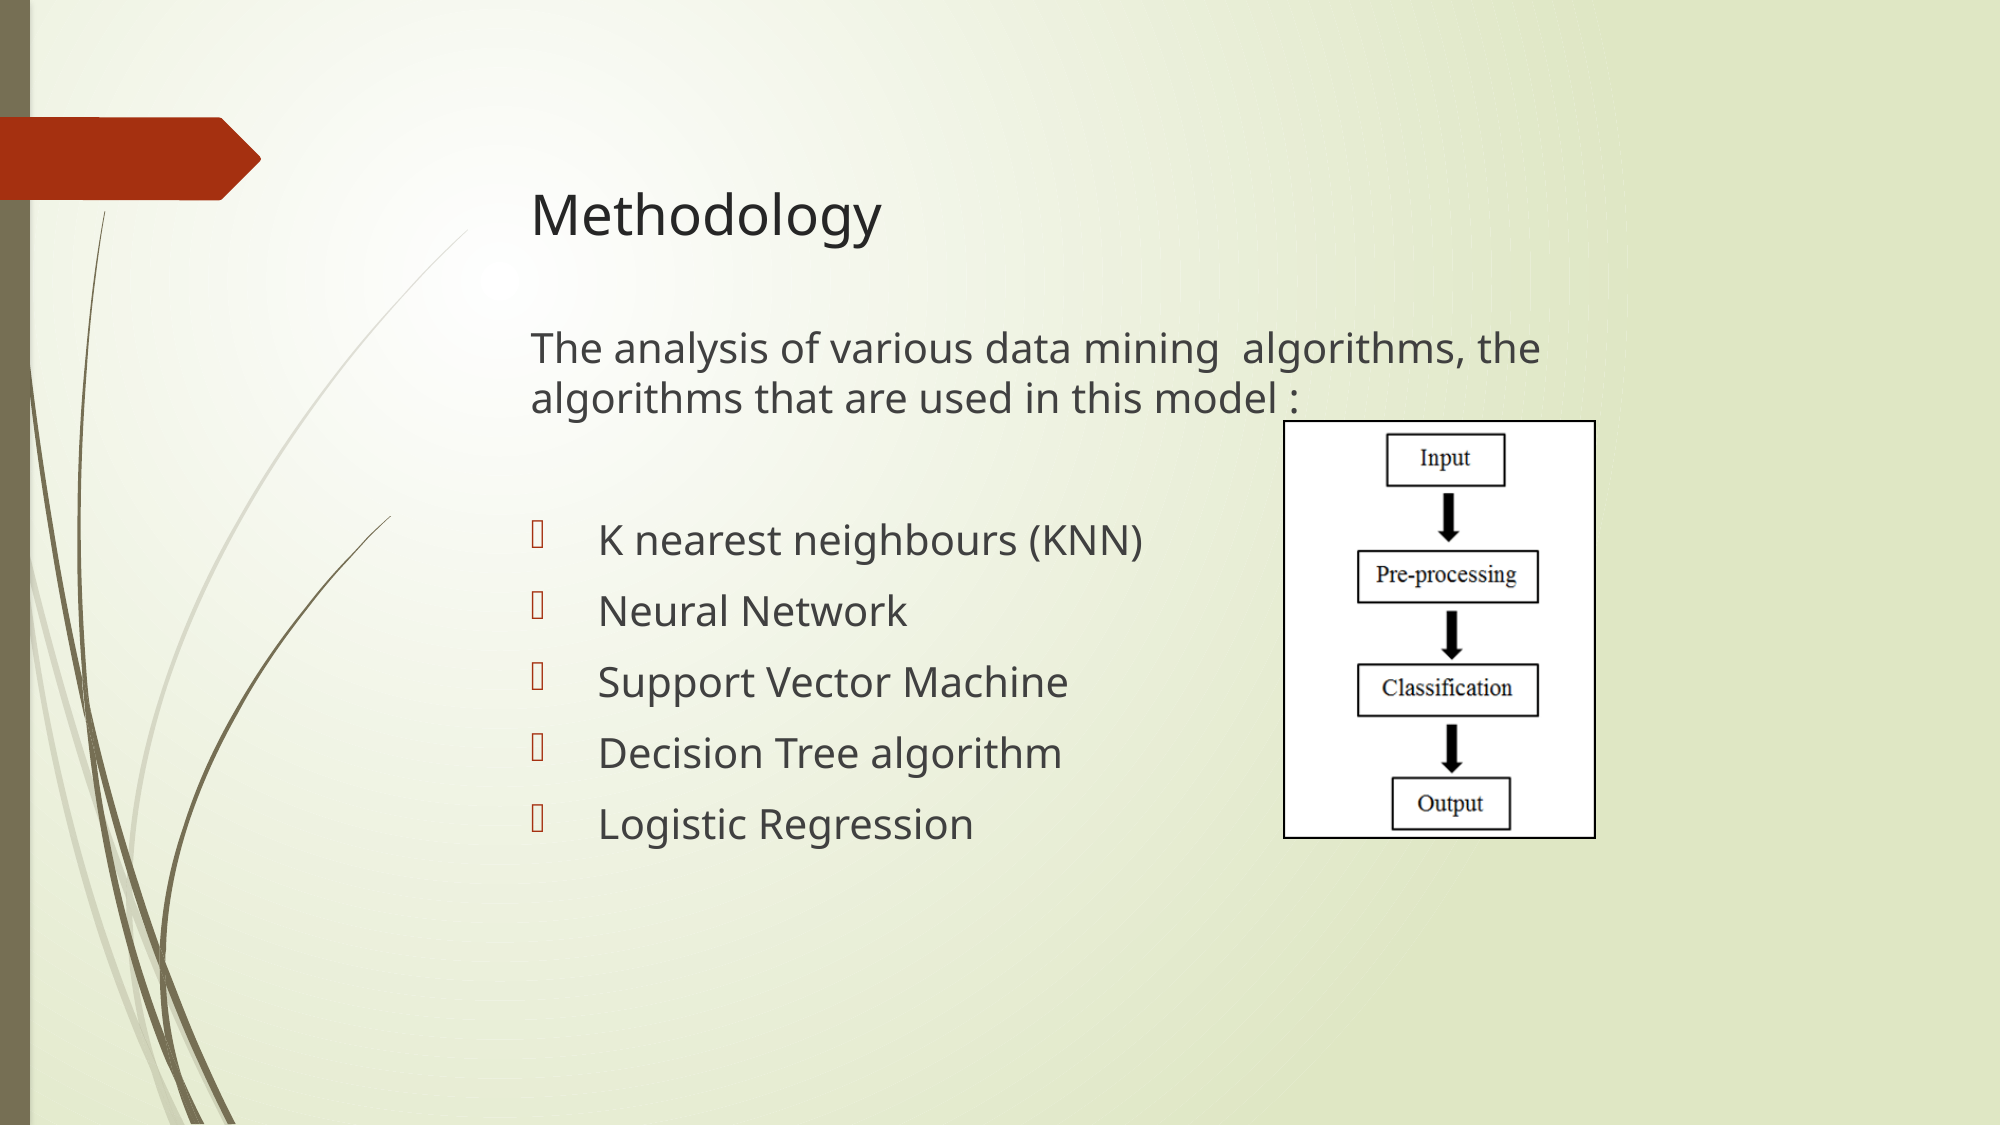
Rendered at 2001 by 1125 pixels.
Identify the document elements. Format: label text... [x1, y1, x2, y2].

list The analysis of various data mining algorithms, the algorithms that are used in this model : K nearest neighbours (KNN) Neural Network Support Vector Machine Decision Tree algorithm Logistic Regression [515, 314, 1697, 917]
picture [1283, 420, 1596, 839]
title Methodology [515, 172, 1697, 256]
